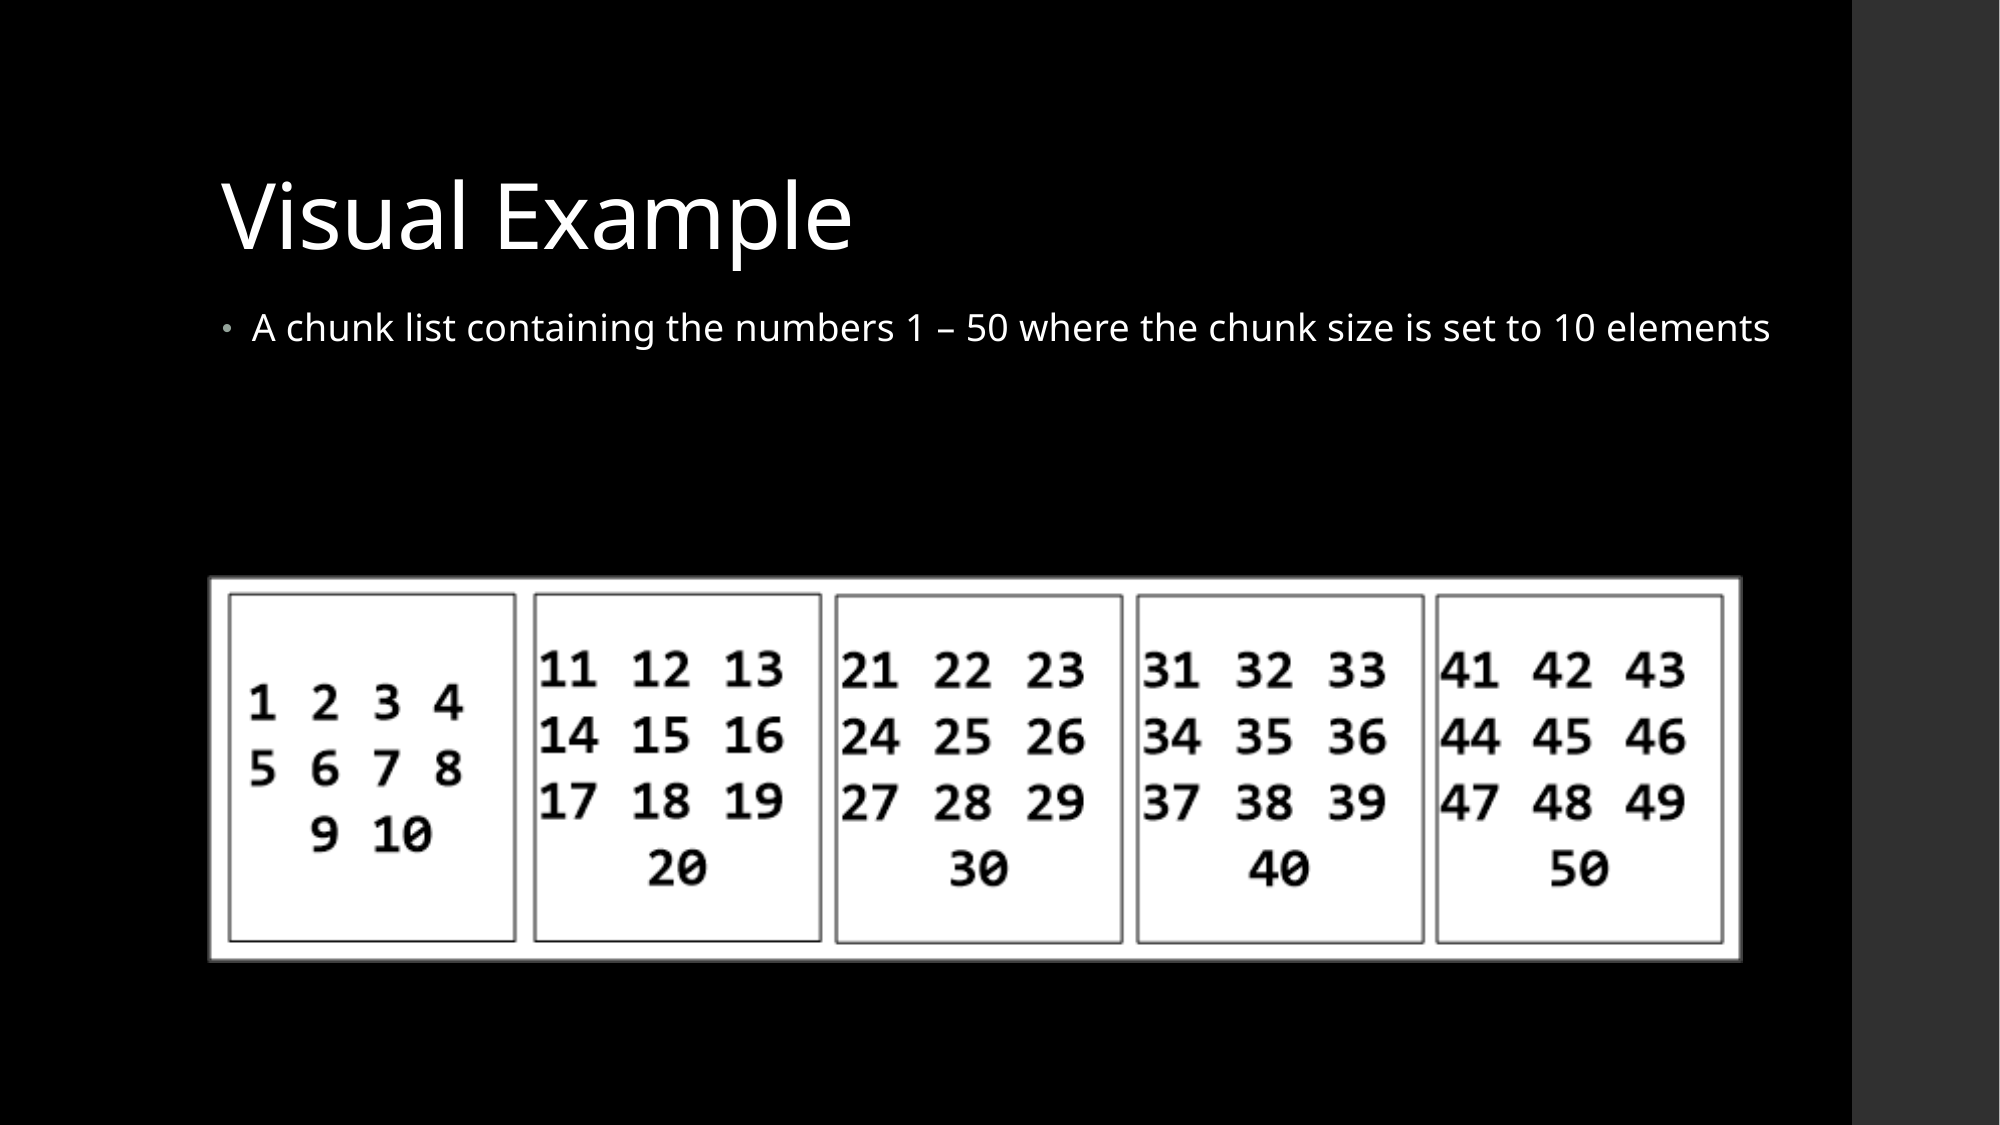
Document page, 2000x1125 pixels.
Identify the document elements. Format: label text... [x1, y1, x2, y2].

picture [206, 574, 1744, 963]
title Visual Example [206, 60, 1797, 278]
list A chunk list containing the numbers 1 – 50 where the chunk size is set to 10 elements [206, 299, 1797, 1014]
